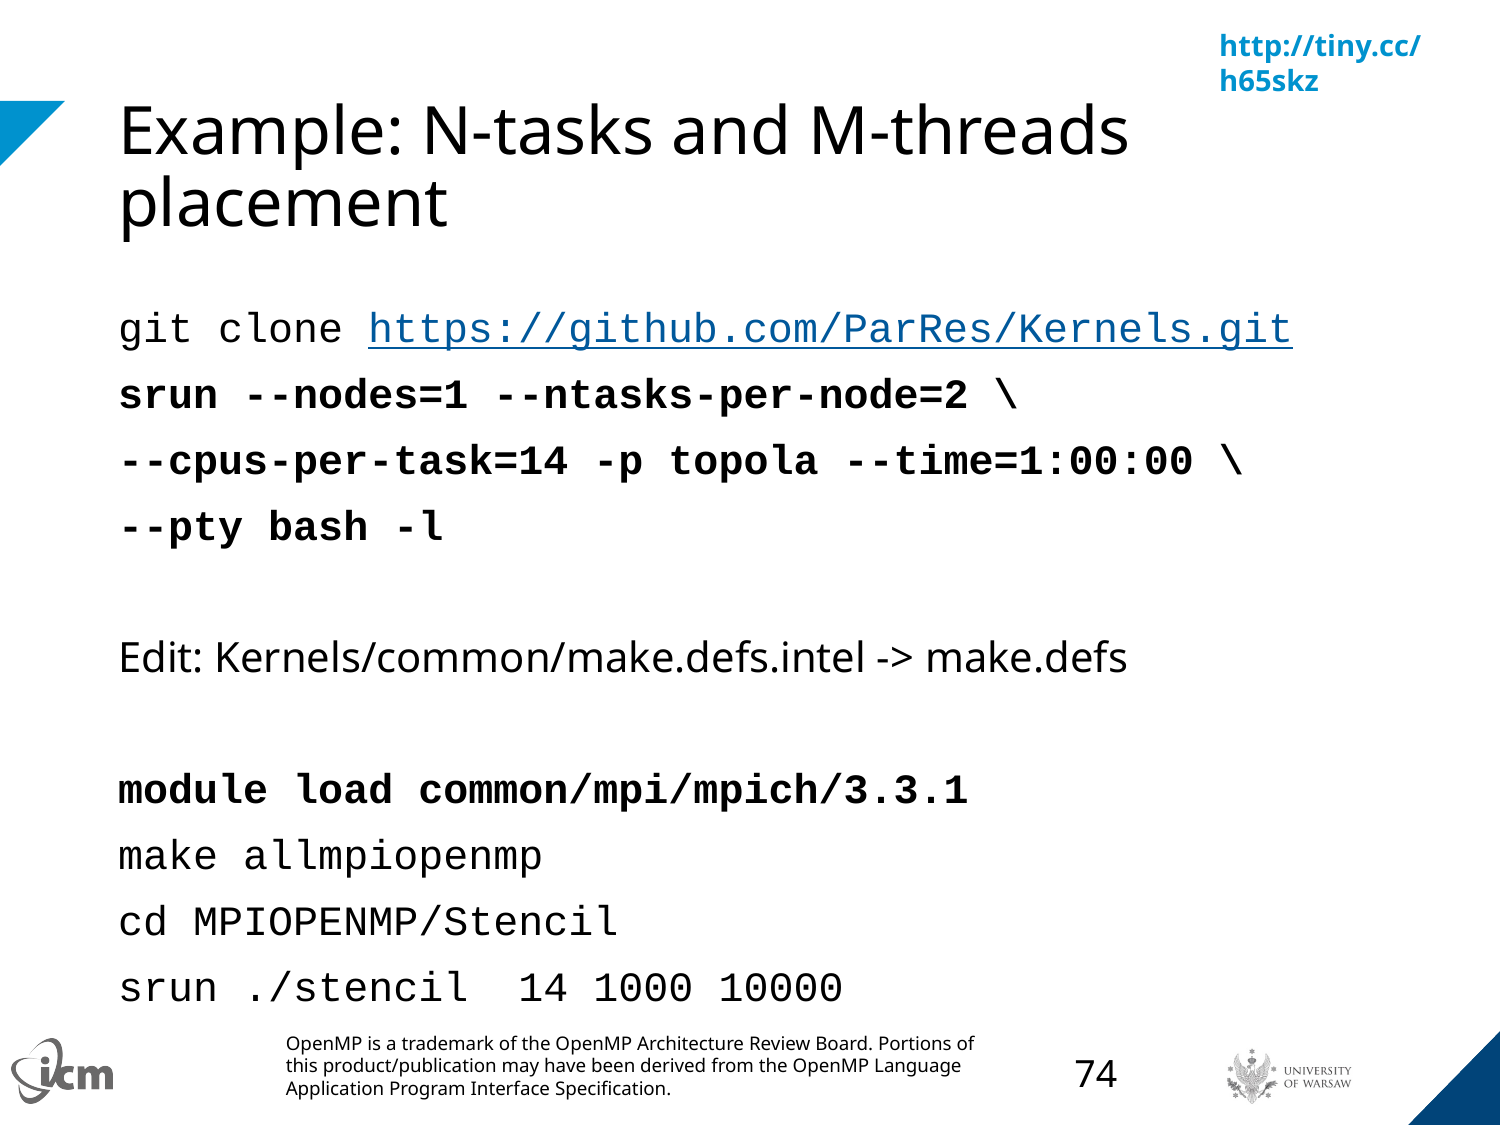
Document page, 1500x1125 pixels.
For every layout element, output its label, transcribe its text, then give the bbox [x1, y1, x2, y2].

list git clone https://github.com/ParRes/Kernels.git srun --nodes=1 --ntasks-per-node=2 \ --cpus-per-task=14 -p topola --time=1:00:00 \ --pty bash -l Edit: Kernels/common/make.defs.intel -> make.defs module load common/mpi/mpich/3.3.1 make allmpiopenmp cd MPIOPENMP/Stencil srun ./stencil 14 1000 10000 [103, 299, 1397, 1014]
slide_number ‹#› [1059, 1042, 1397, 1103]
picture [11, 1038, 113, 1104]
title Example: N-tasks and M-threads placement [103, 59, 1397, 278]
